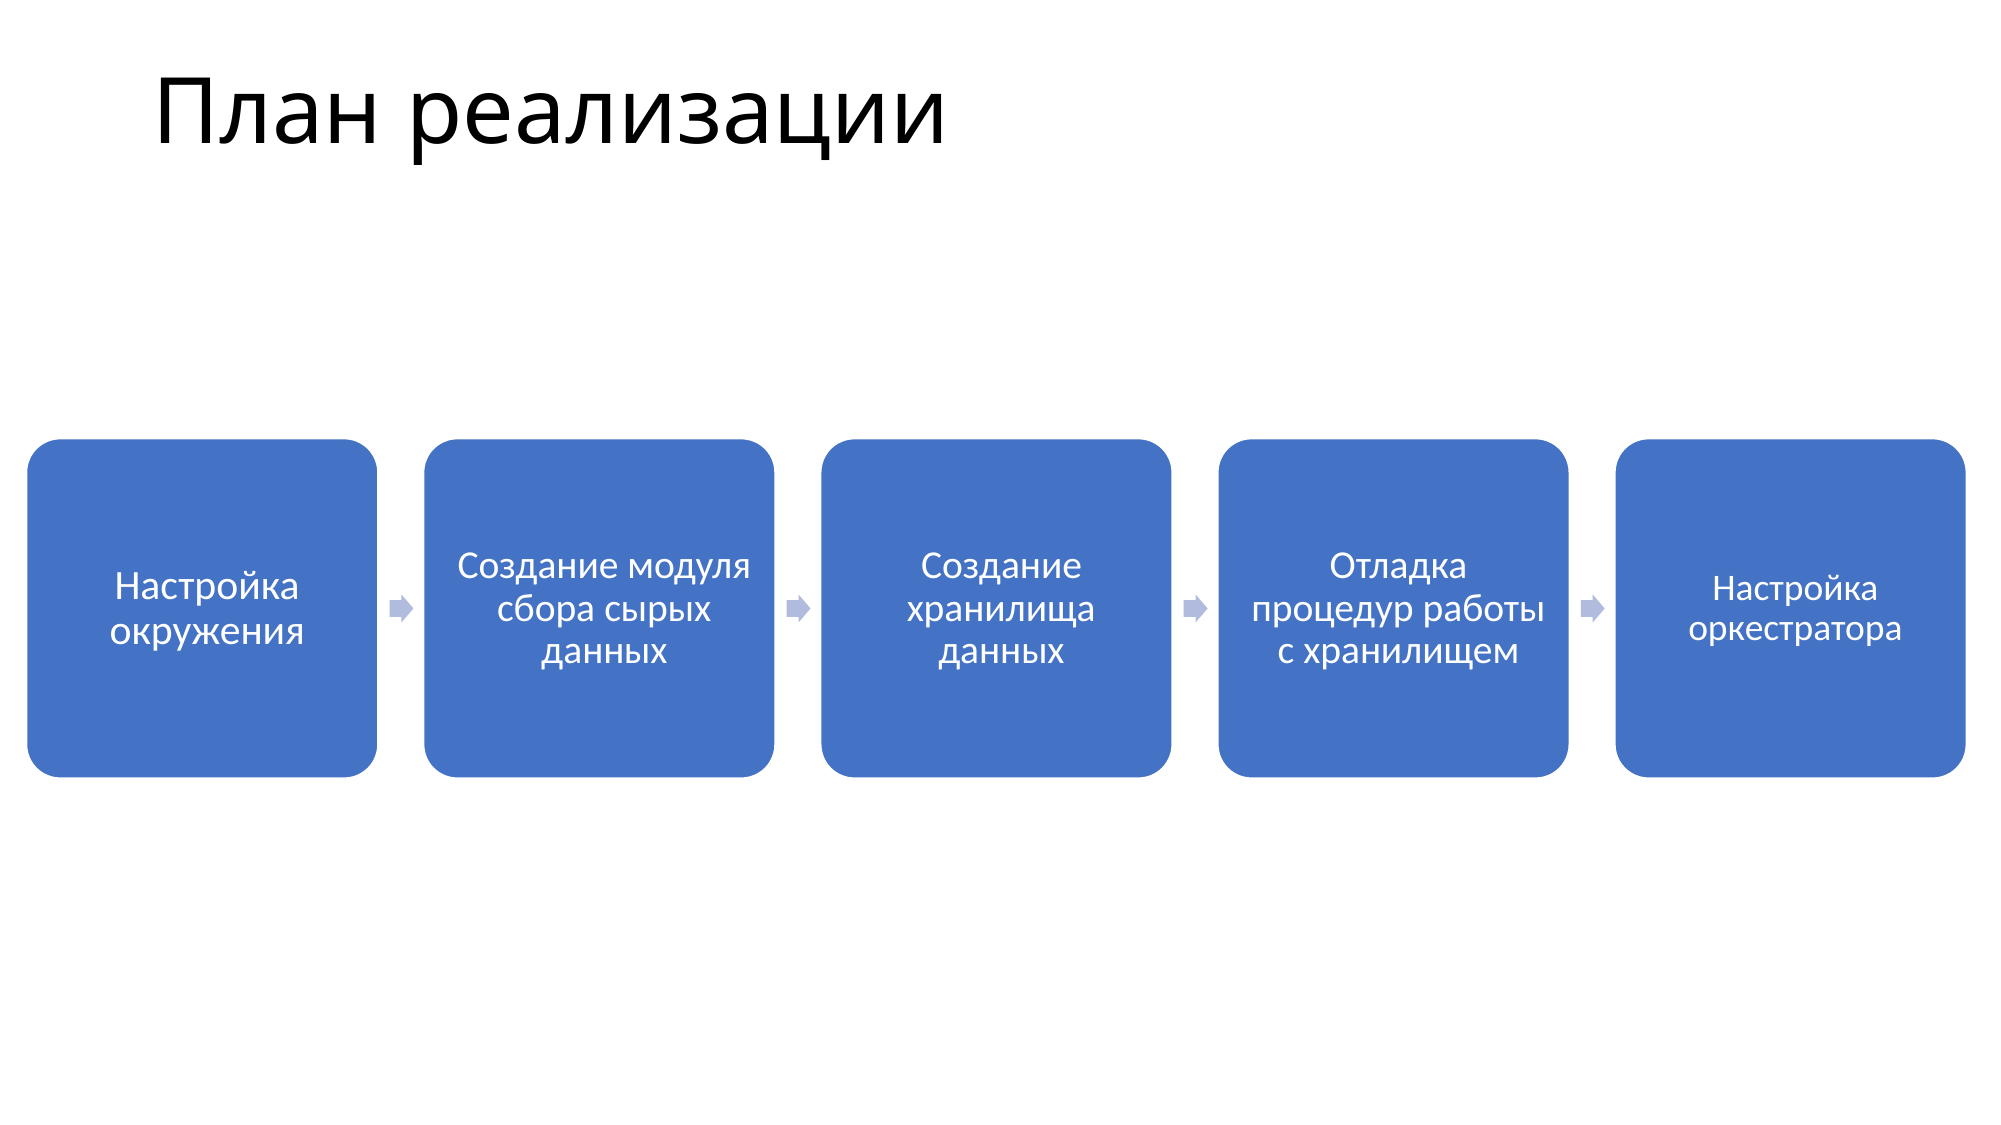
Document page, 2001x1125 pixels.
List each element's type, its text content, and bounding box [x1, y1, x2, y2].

title План реализации [137, 59, 1863, 151]
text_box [26, 151, 1967, 1065]
